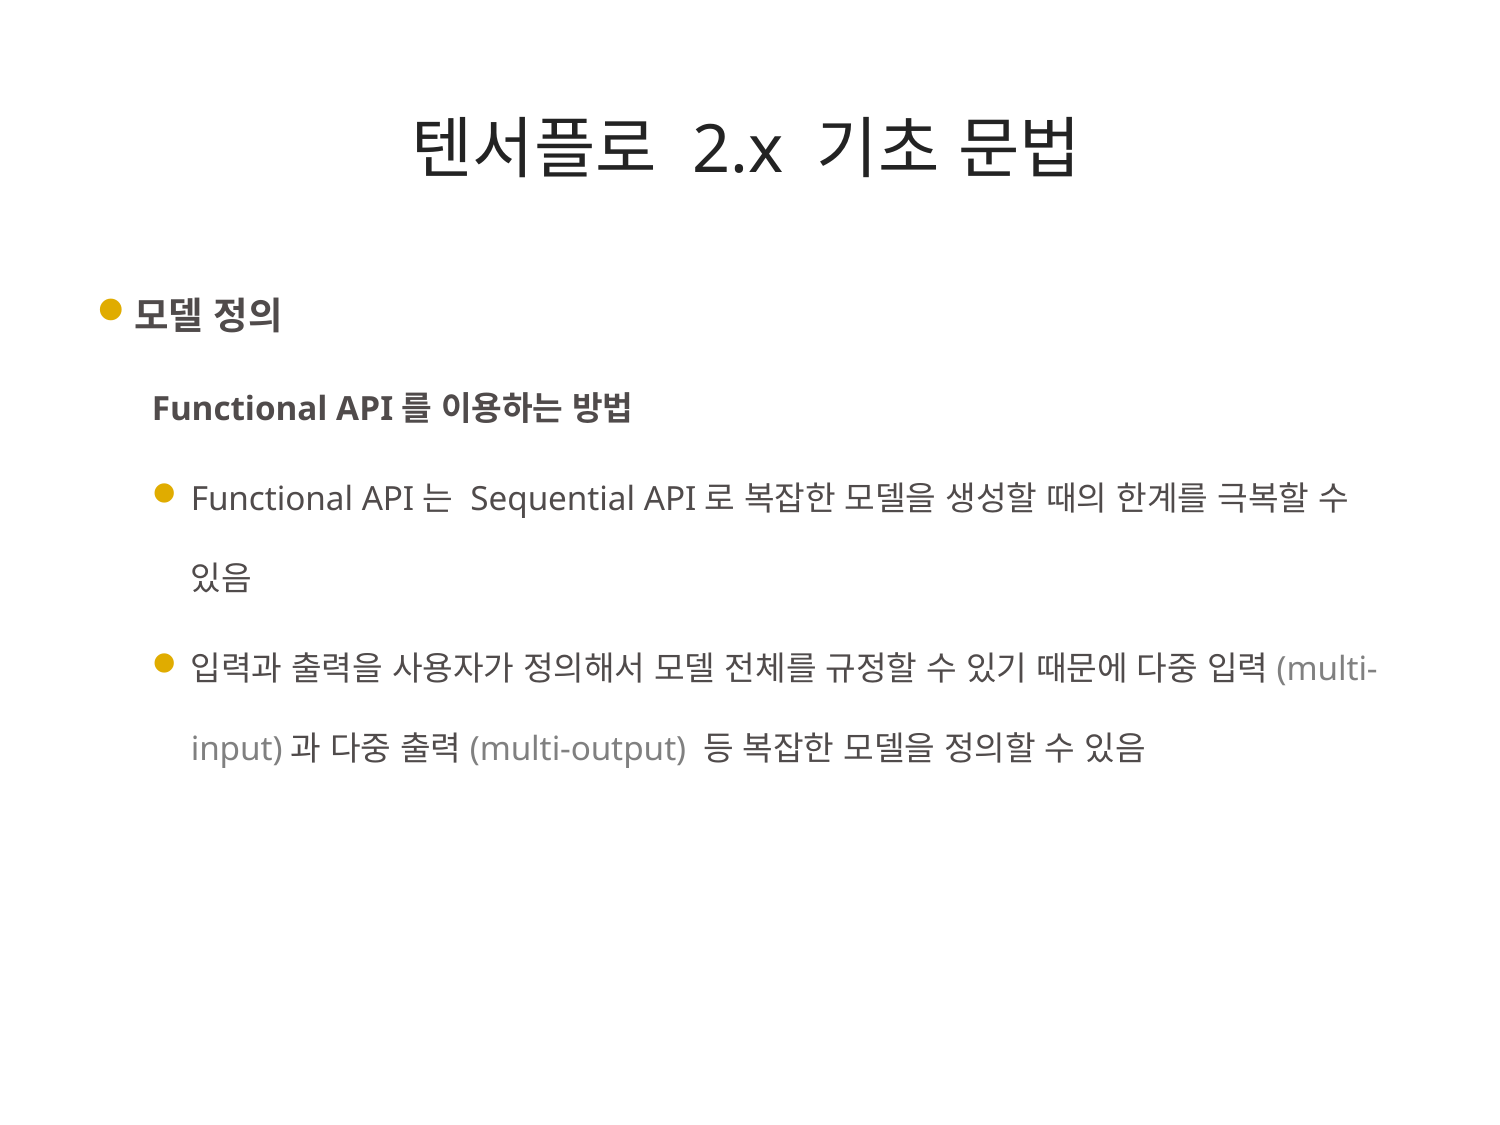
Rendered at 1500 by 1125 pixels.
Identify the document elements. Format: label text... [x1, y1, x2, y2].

list 모델 정의 Functional API를 이용하는 방법 Functional API는 Sequential API로 복잡한 모델을 생성할 때의 한계를 극복할 수 있음 입력과 출력을 사용자가 정의해서 모델 전체를 규정할 수 있기 때문에 다중 입력(multi-input)과 다중 출력(multi-output) 등 복잡한 모델을 정의할 수 있음 [81, 239, 1431, 1054]
text_box 텐서플로 2.x 기초 문법 [81, 61, 1412, 193]
